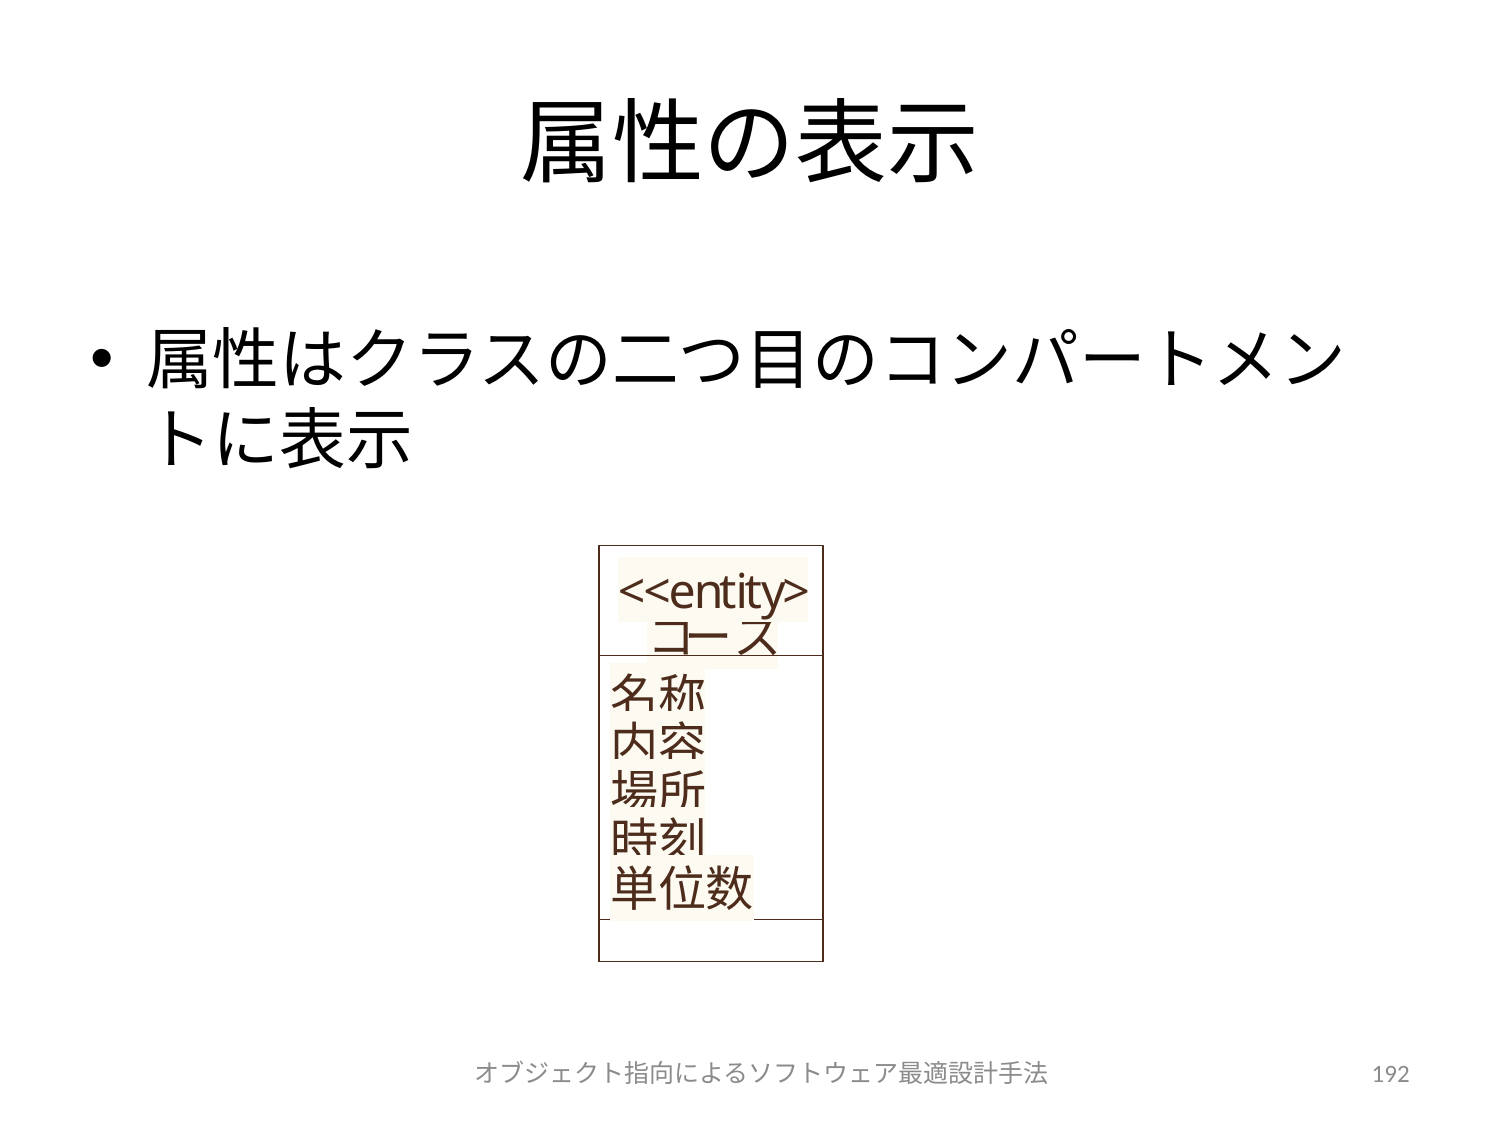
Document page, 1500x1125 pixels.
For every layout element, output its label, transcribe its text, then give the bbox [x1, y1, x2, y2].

footer オブジェクト指向によるソフトウェア最適設計手法 [257, 1042, 1266, 1103]
list 属性はクラスの二つ目のコンパートメントに表示 [75, 309, 1417, 513]
picture [587, 524, 840, 988]
title 属性の表示 [75, 45, 1425, 233]
slide_number 192 [1300, 1042, 1425, 1103]
